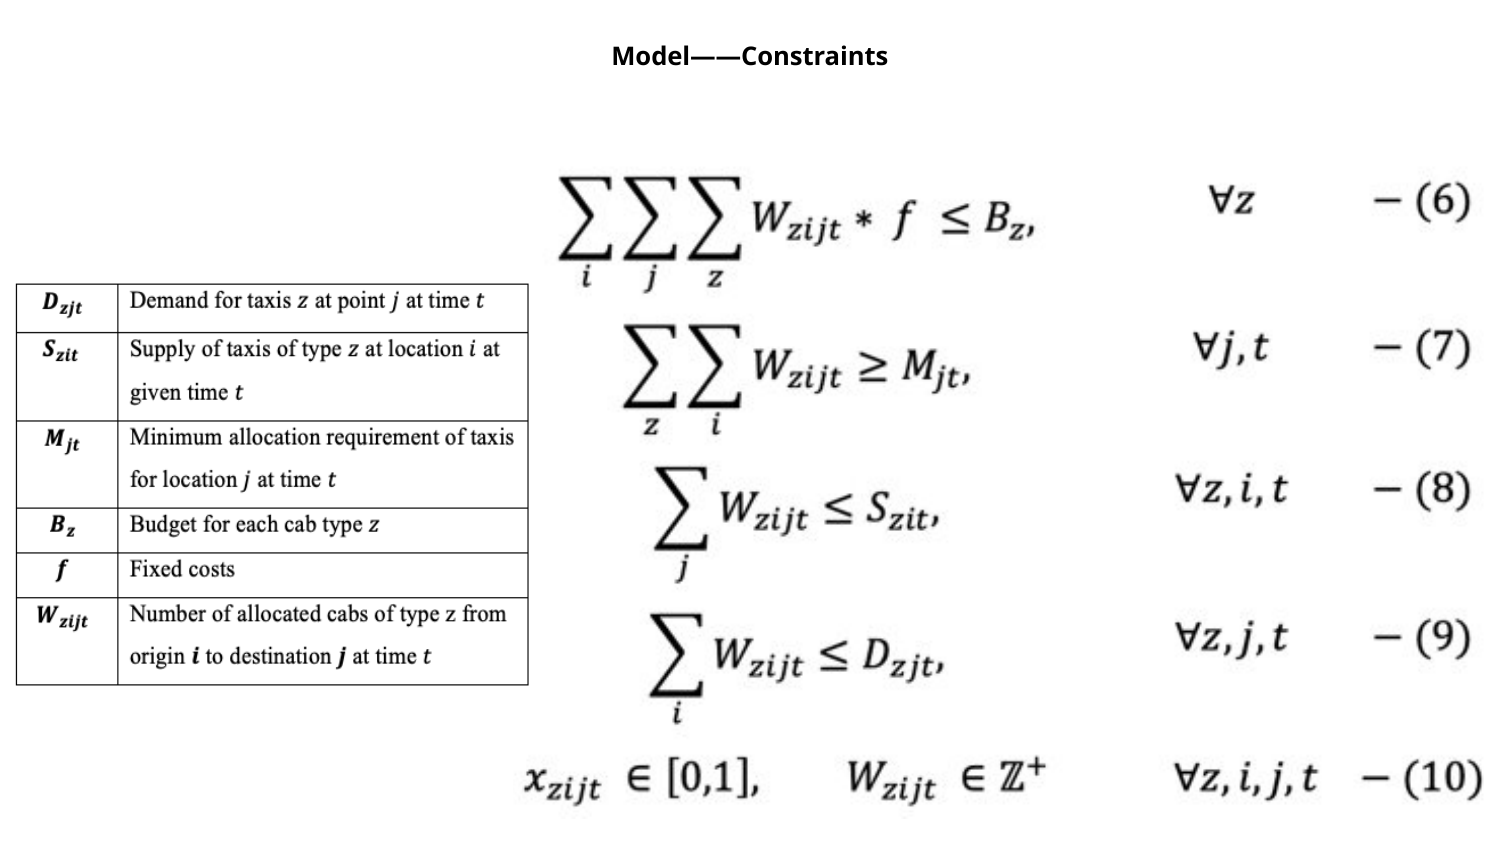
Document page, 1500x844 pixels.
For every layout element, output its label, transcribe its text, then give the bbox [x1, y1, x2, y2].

picture [0, 150, 1500, 819]
title Model——Constraints [75, 25, 1425, 86]
